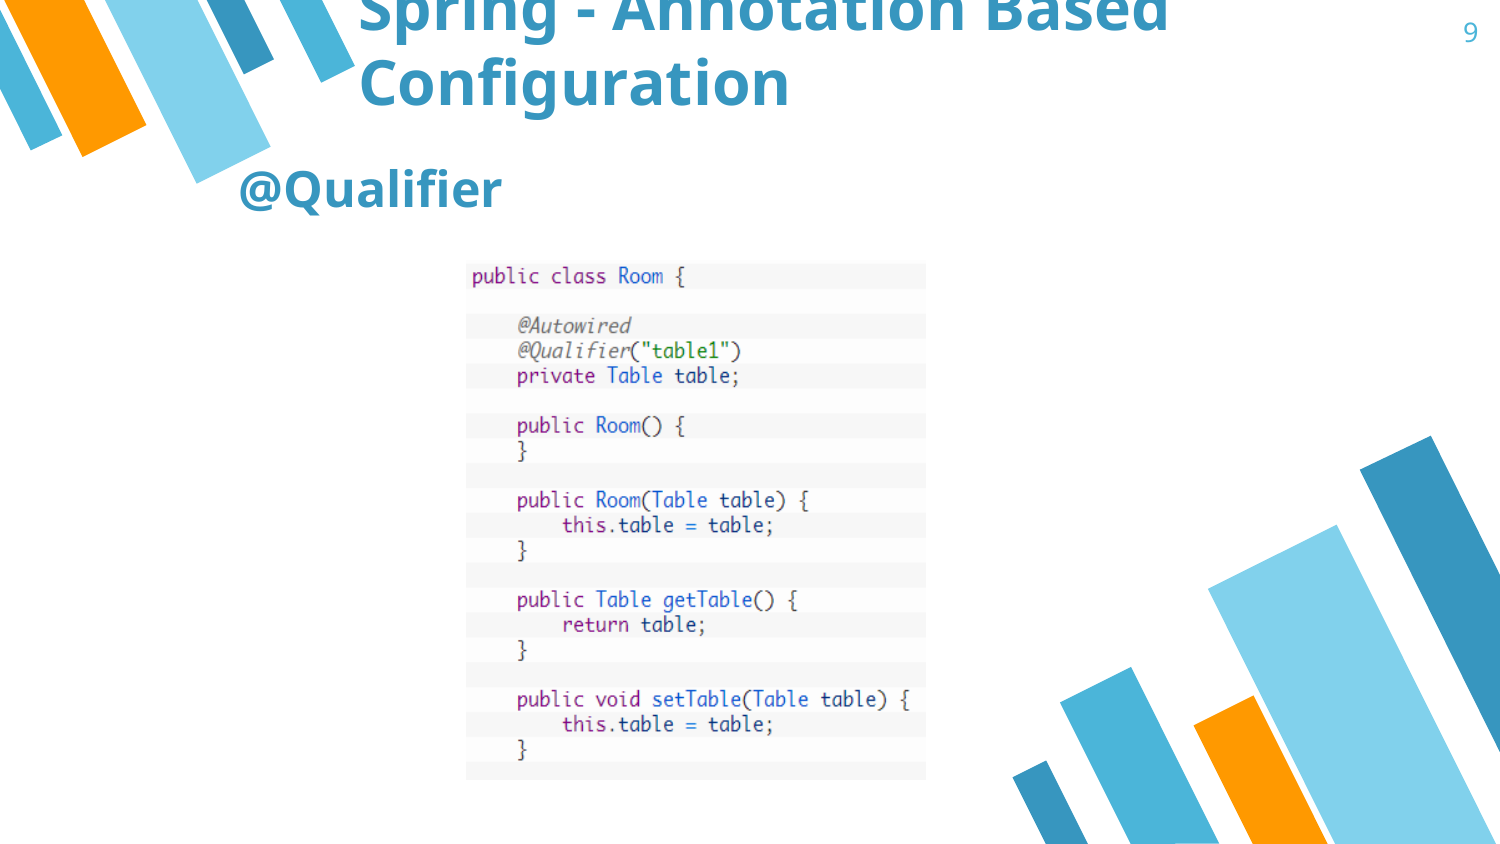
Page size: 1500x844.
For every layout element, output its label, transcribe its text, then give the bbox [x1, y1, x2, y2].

slide_number 9 [1403, 0, 1494, 65]
picture [466, 259, 927, 780]
text_box @Qualifier [223, 120, 1169, 233]
text_box Spring - Annotation Based Configuration [343, 20, 1288, 133]
